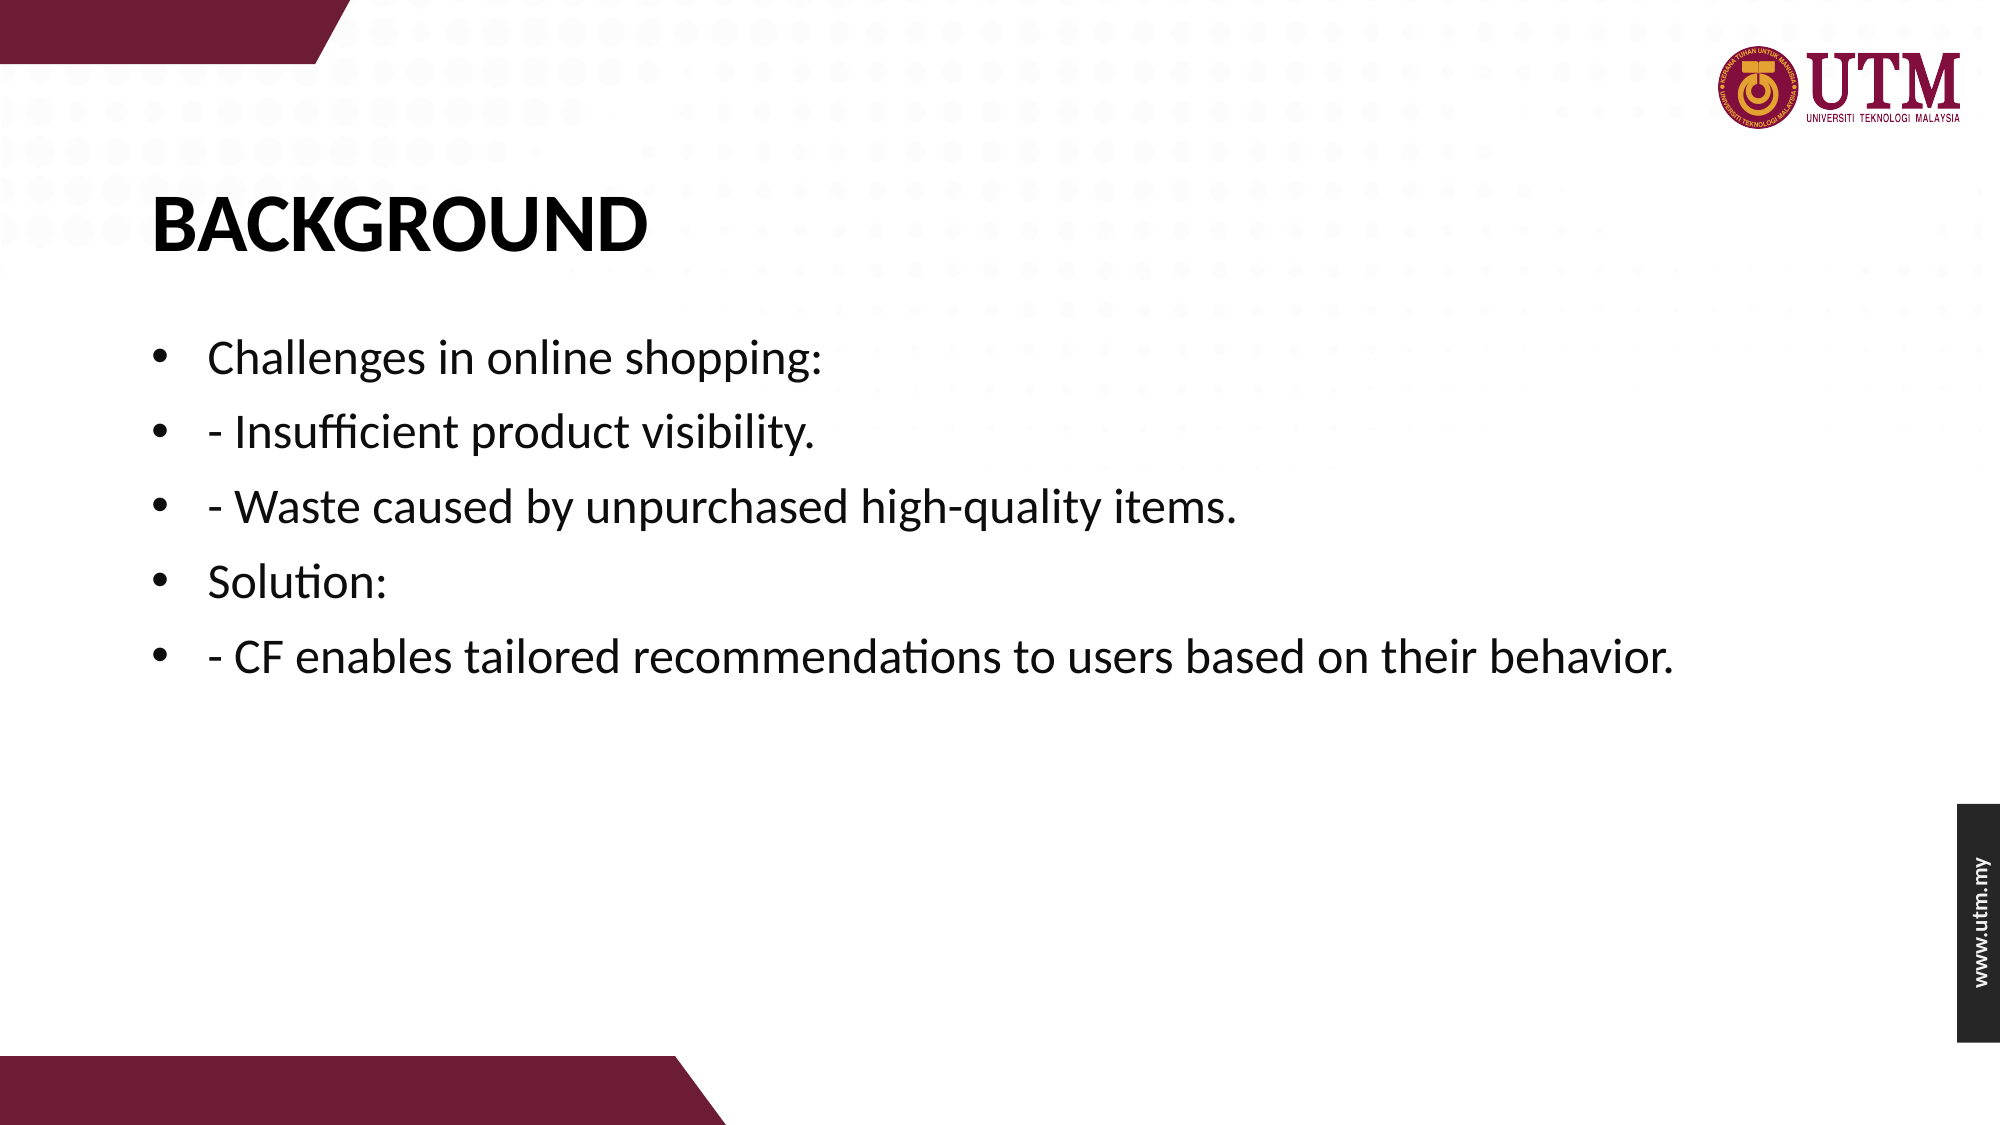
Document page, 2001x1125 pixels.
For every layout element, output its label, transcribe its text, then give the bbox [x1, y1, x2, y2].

picture [1, 0, 1982, 511]
list Challenges in online shopping: - Insufficient product visibility. - Waste caused by unpurchased high-quality items. Solution: - CF enables tailored recommendations to users based on their behavior. [136, 323, 1862, 954]
title BACKGROUND [136, 171, 1862, 311]
